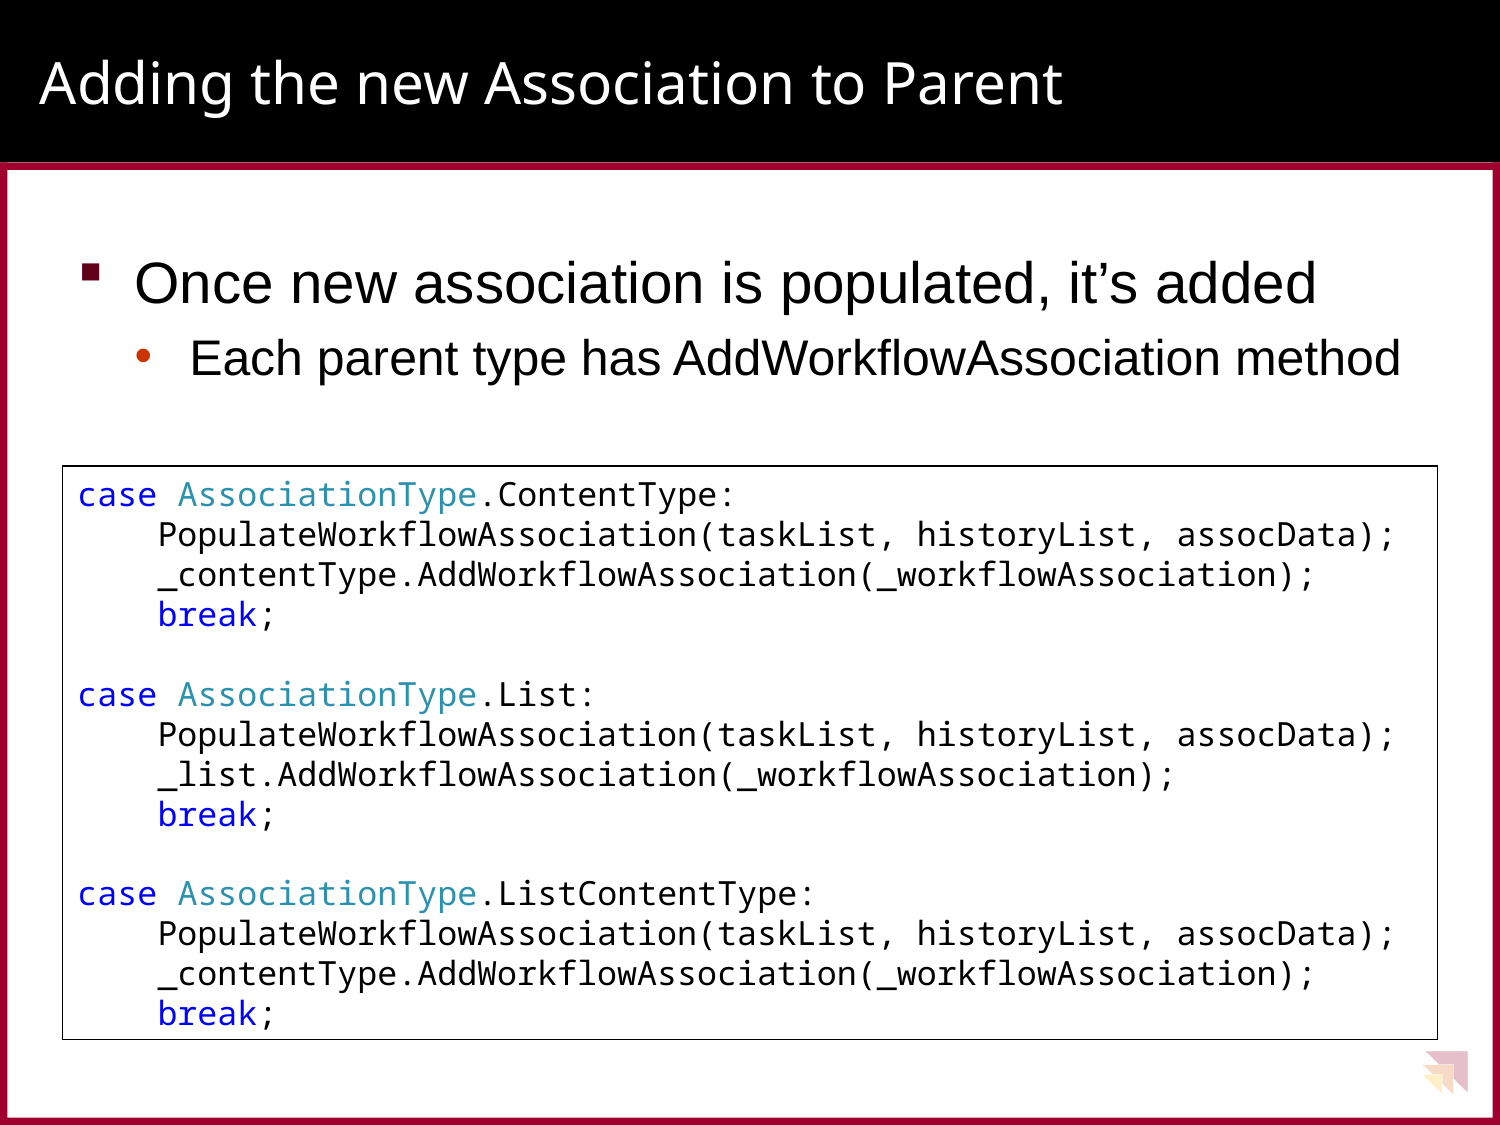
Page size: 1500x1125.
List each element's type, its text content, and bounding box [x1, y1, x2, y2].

text_box case AssociationType.ContentType: PopulateWorkflowAssociation(taskList, historyList, assocData); _contentType.AddWorkflowAssociation(_workflowAssociation); break; case AssociationType.List: PopulateWorkflowAssociation(taskList, historyList, assocData); _list.AddWorkflowAssociation(_workflowAssociation); break; case AssociationType.ListContentType: PopulateWorkflowAssociation(taskList, historyList, assocData); _contentType.AddWorkflowAssociation(_workflowAssociation); break; [62, 465, 1438, 1040]
list Once new association is populated, it’s added Each parent type has AddWorkflowAssociation method [62, 237, 1438, 465]
title Adding the new Association to Parent [24, 12, 1438, 150]
list Once new association is populated, it’s added Each parent type has AddWorkflowAssociation method [62, 1040, 1438, 1088]
